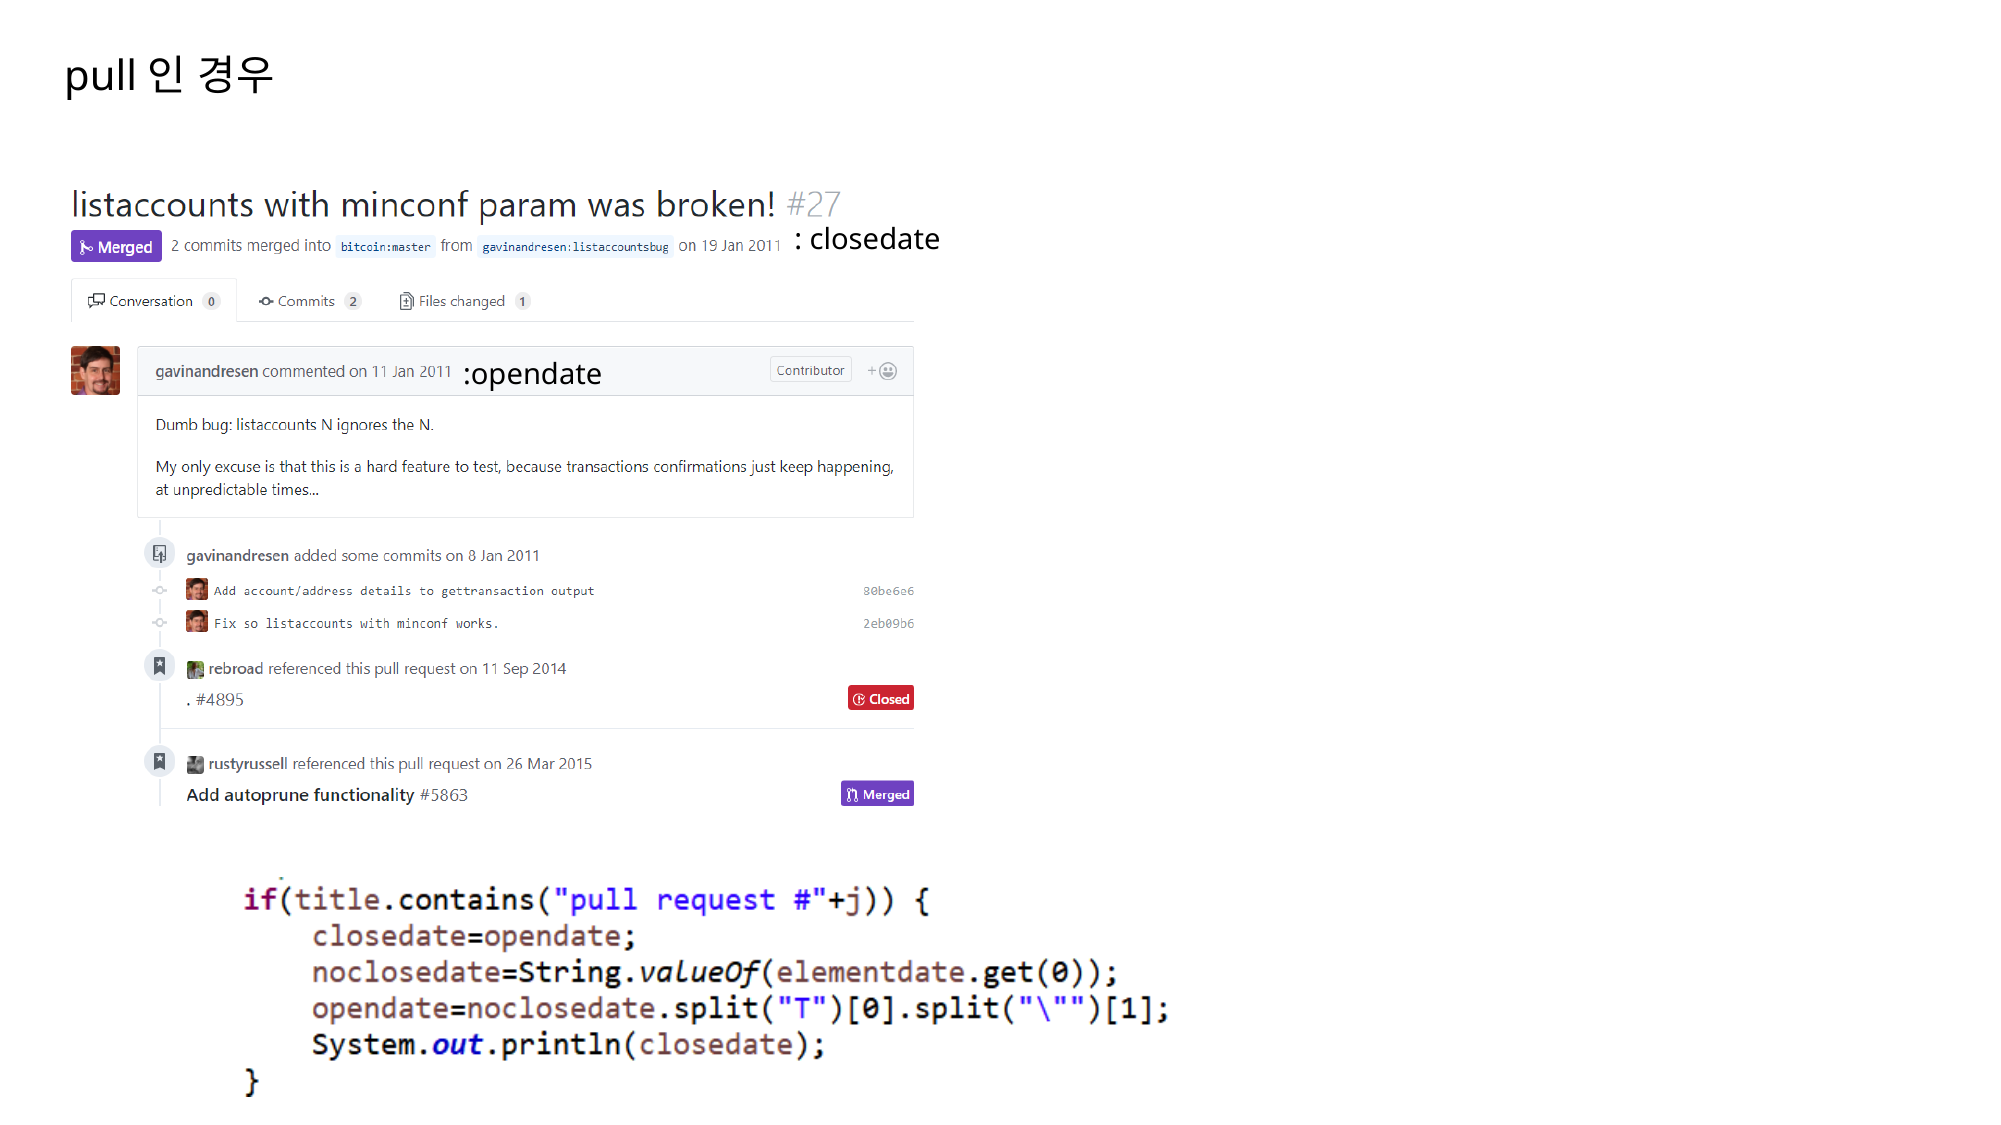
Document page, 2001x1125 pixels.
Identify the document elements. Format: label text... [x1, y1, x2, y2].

text_box : closedate [914, 213, 1000, 264]
text_box pull인 경우 [49, 41, 1044, 107]
picture [64, 166, 914, 806]
picture [237, 877, 1191, 1097]
